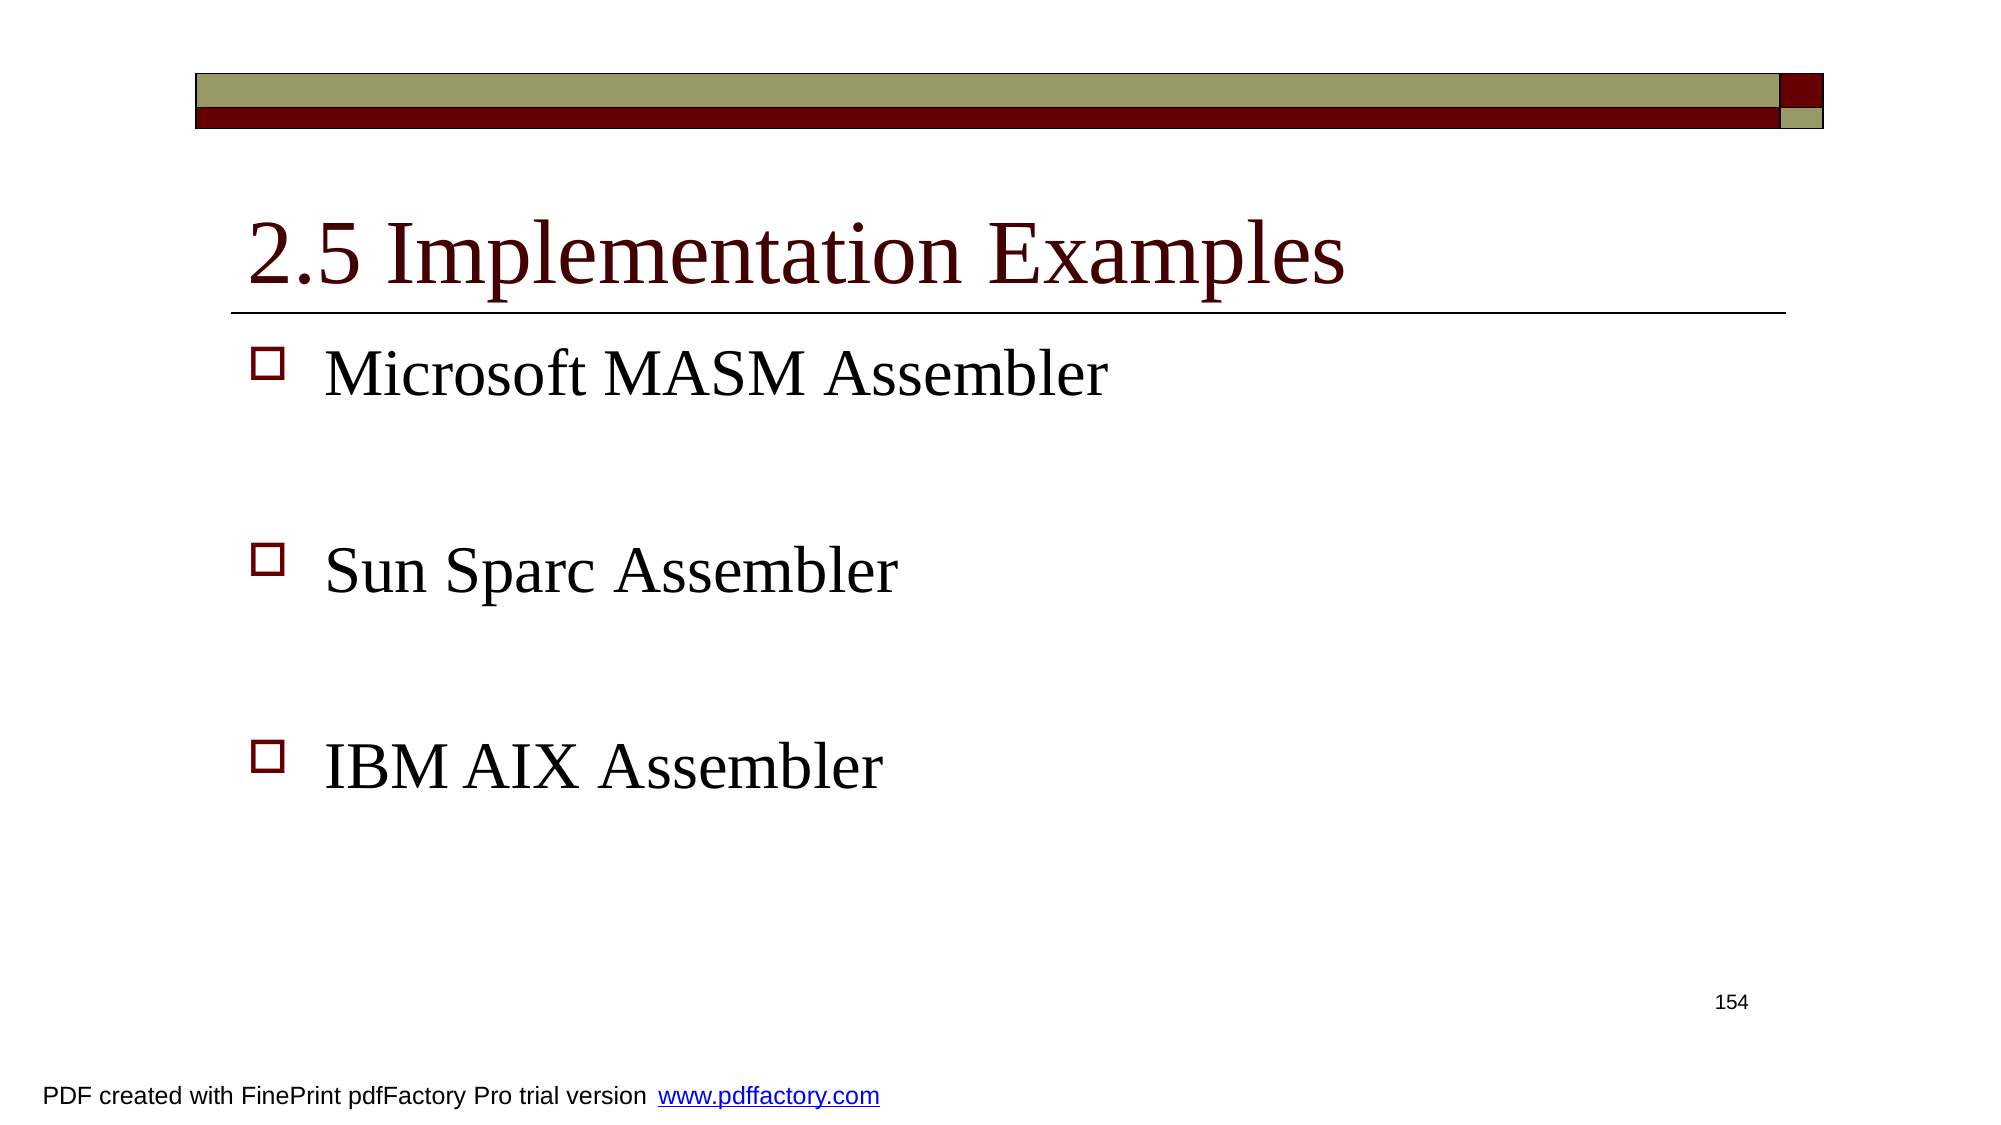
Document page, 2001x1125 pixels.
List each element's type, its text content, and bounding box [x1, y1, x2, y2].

table_header [197, 74, 1779, 107]
table_cell [197, 108, 1779, 128]
table_cell [1781, 108, 1822, 128]
table_header [1781, 74, 1822, 107]
text_box Microsoft MASM Assembler Sun Sparc Assembler IBM AIX Assembler [245, 327, 1235, 803]
title 2.5 Implementation Examples [245, 190, 1508, 380]
text_box 154 [1712, 986, 1757, 1014]
text_box PDF created with FinePrint pdfFactory Pro trial version www.pdffactory.com [40, 1079, 1007, 1110]
